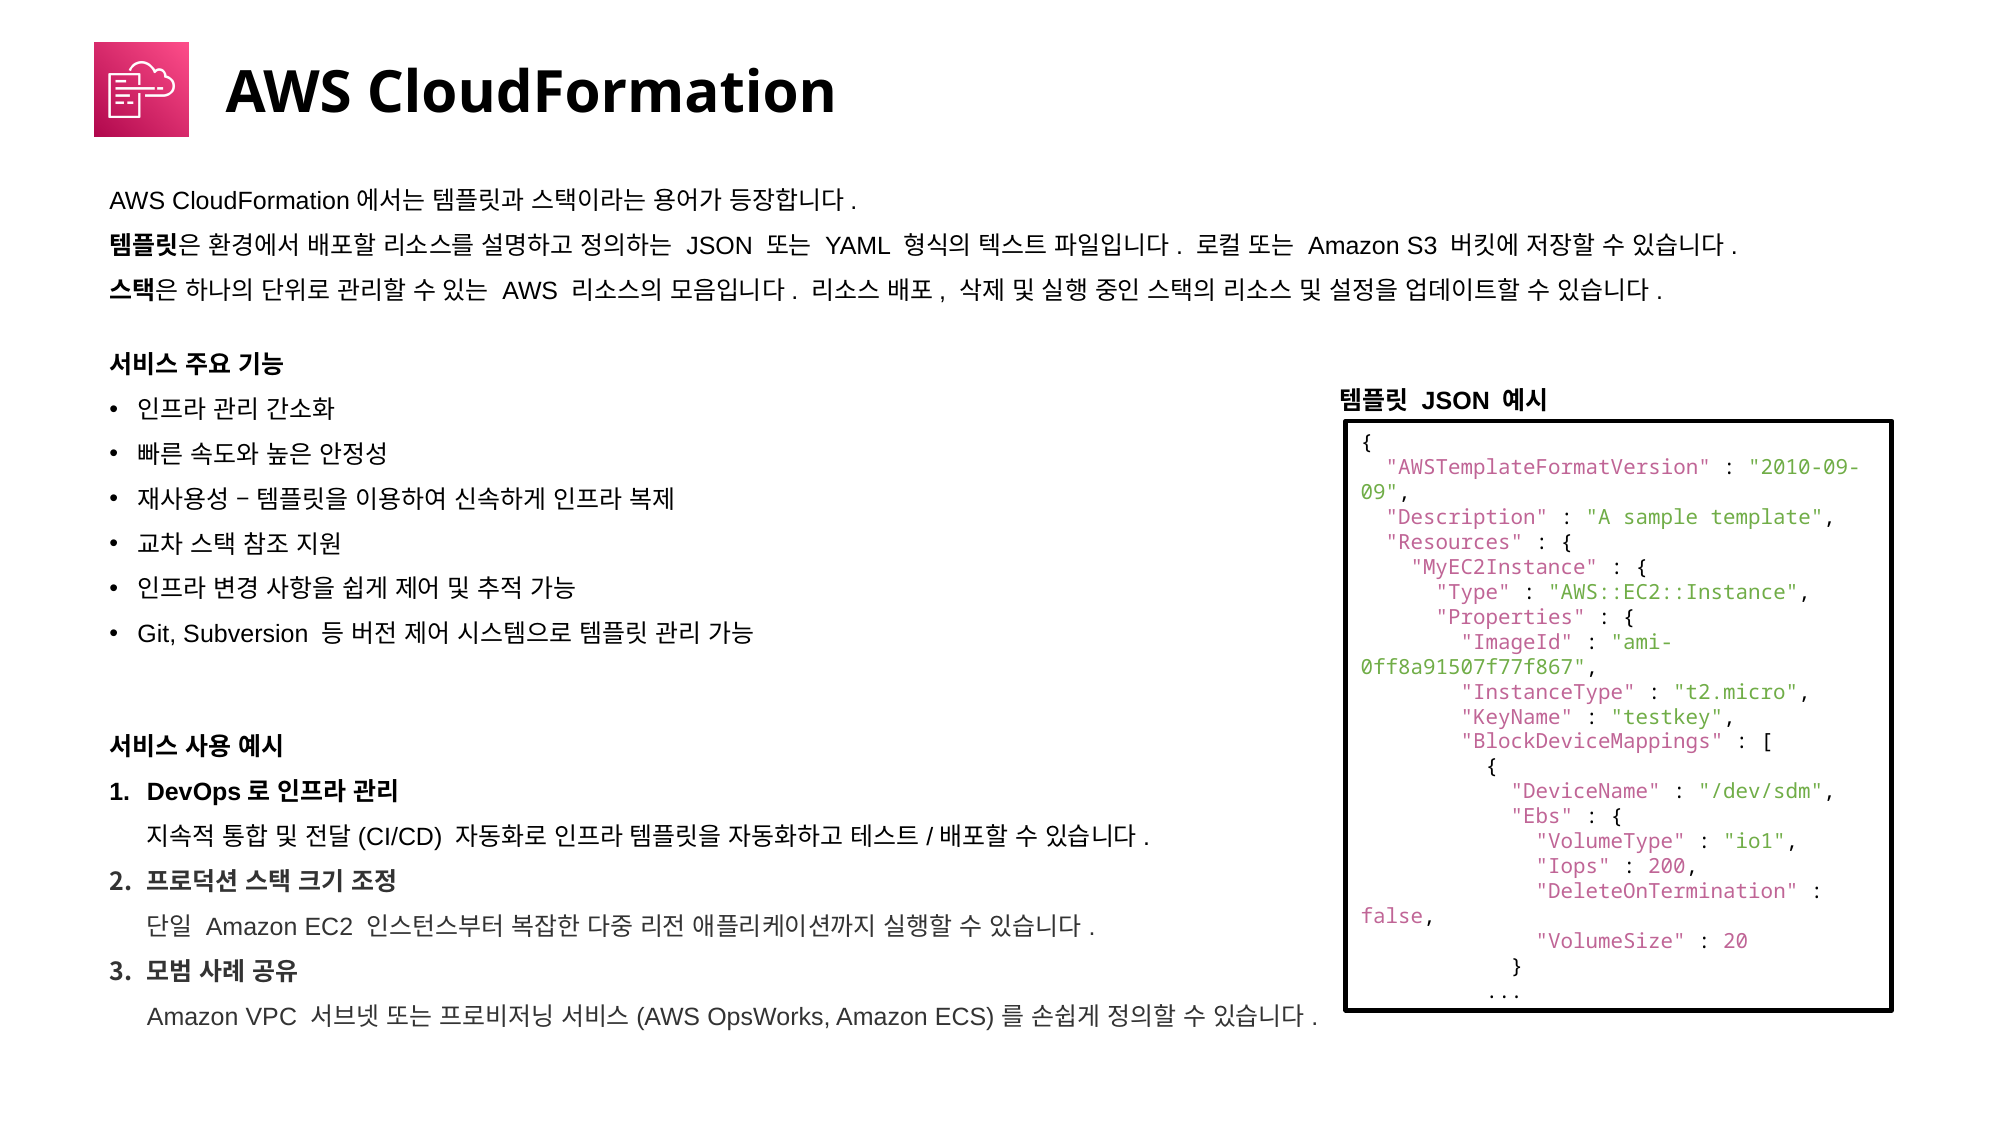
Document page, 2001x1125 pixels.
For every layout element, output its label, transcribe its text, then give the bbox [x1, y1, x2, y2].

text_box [1324, 362, 2000, 942]
title AWS CloudFormation [210, 52, 1656, 137]
text_box AWS CloudFormation에서는 템플릿과 스택이라는 용어가 등장합니다. 템플릿은 환경에서 배포할 리소스를 설명하고 정의하는 JSON 또는 YAML 형식의 텍스트 파일입니다. 로컬 또는 Amazon S3 버킷에 저장할 수 있습니다. 스택은 하나의 단위로 관리할 수 있는 AWS 리소스의 모음입니다. 리소스 배포, 삭제 및 실행 중인 스택의 리소스 및 설정을 업데이트할 수 있습니다. [94, 162, 1906, 312]
text_box 서비스 사용 예시 DevOps로 인프라 관리 지속적 통합 및 전달(CI/CD) 자동화로 인프라 템플릿을 자동화하고 테스트/배포할 수 있습니다. 프로덕션 스택 크기 조정 단일 Amazon EC2 인스턴스부터 복잡한 다중 리전 애플리케이션까지 실행할 수 있습니다. 모범 사례 공유 Amazon VPC 서브넷 또는 프로비저닝 서비스(AWS OpsWorks, Amazon ECS)를 손쉽게 정의할 수 있습니다. [94, 708, 1377, 1038]
picture [94, 42, 189, 137]
text_box 서비스 주요 기능 인프라 관리 간소화 빠른 속도와 높은 안정성 재사용성 – 템플릿을 이용하여 신속하게 인프라 복제 교차 스택 참조 지원 인프라 변경 사항을 쉽게 제어 및 추적 가능 Git, Subversion 등 버전 제어 시스템으로 템플릿 관리 가능 [94, 326, 815, 656]
